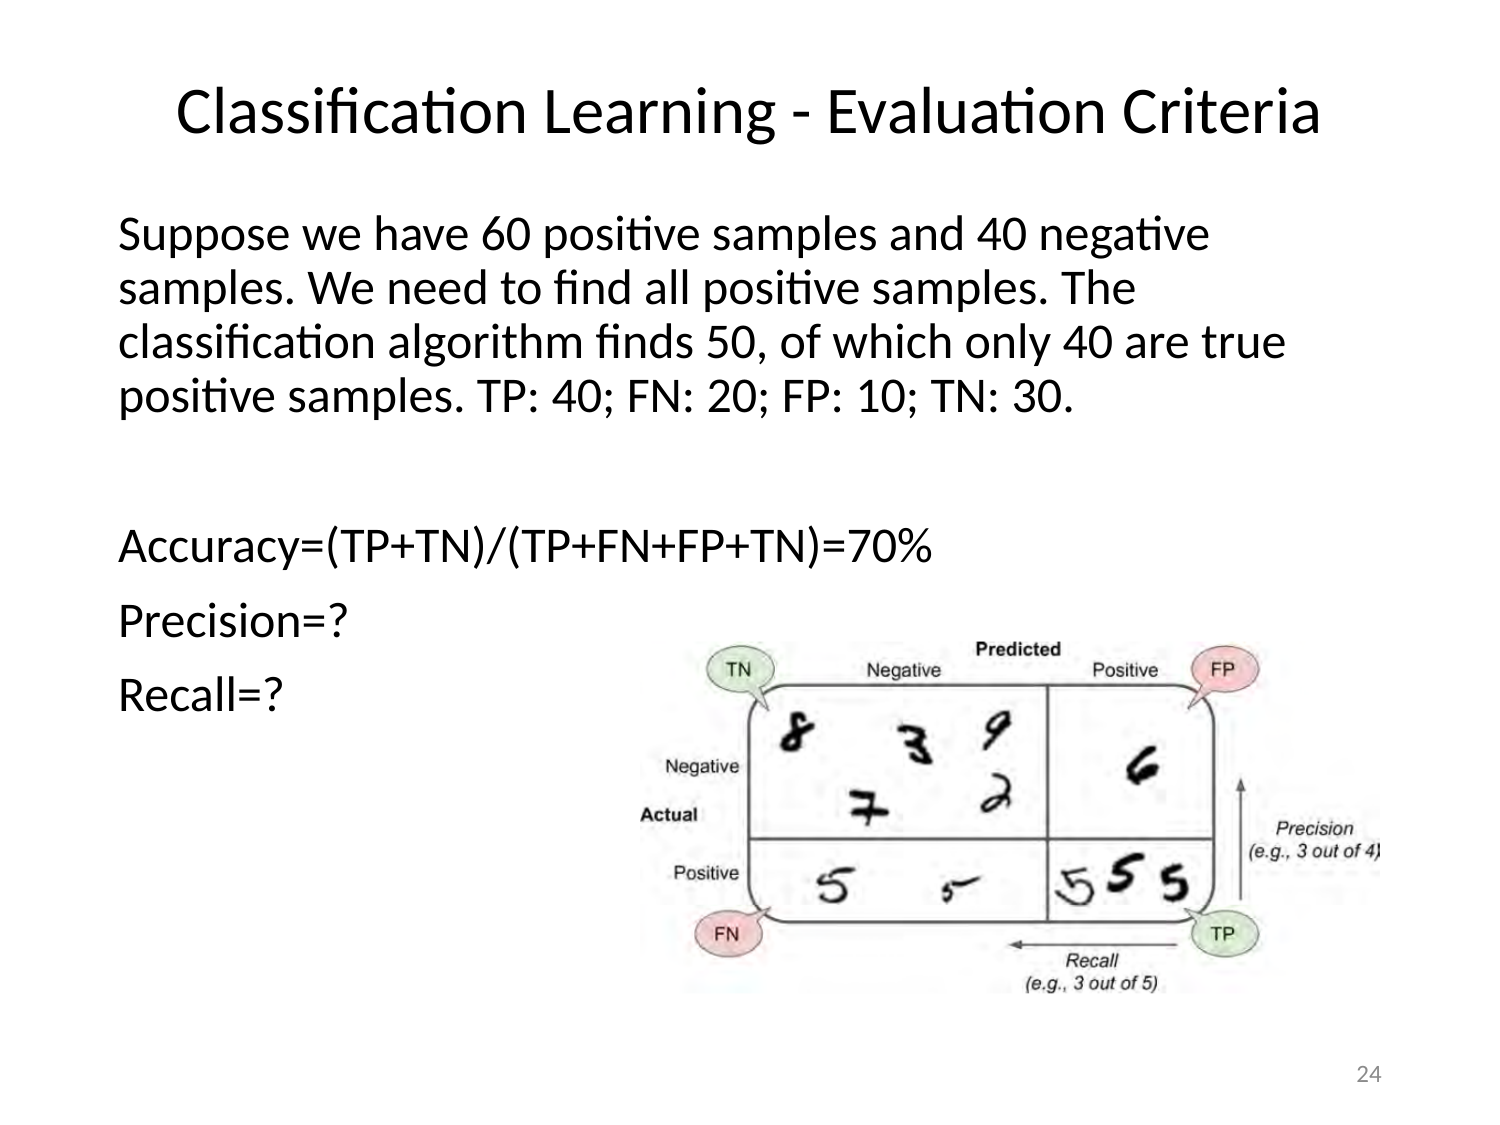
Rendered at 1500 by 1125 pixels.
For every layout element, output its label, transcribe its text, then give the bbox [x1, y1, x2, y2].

list Suppose we have 60 positive samples and 40 negative samples. We need to find all positive samples. The classification algorithm finds 50, of which only 40 are true positive samples. TP: 40; FN: 20; FP: 10; TN: 30. Accuracy=(TP+TN)/(TP+FN+FP+TN)=70% Precision=? Recall=? [103, 200, 1397, 1014]
slide_number 24 [1059, 1042, 1397, 1103]
picture [639, 638, 1381, 1000]
title Classification Learning - Evaluation Criteria [103, 59, 1397, 164]
